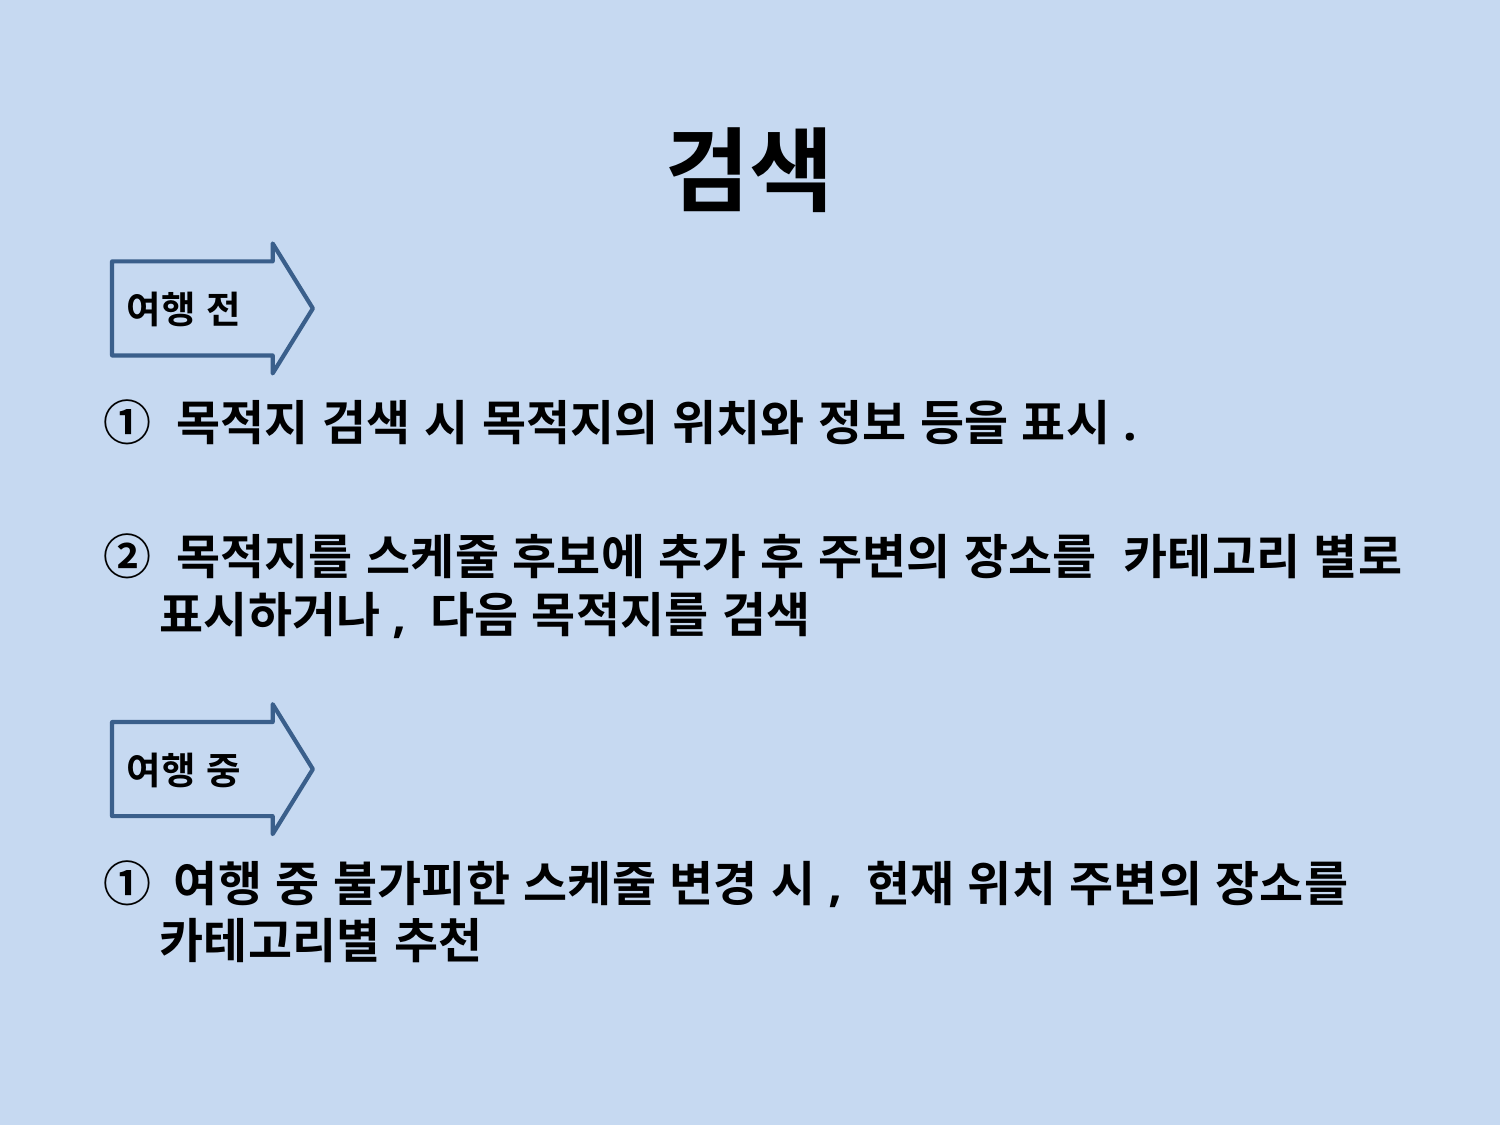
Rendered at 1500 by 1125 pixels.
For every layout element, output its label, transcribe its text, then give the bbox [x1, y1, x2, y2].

text_box ① 여행 중 불가피한 스케줄 변경 시, 현재 위치 주변의 장소를 카테고리별 추천 [88, 845, 1471, 1012]
text_box 여행 중 [109, 702, 315, 837]
text_box 여행 전 [109, 241, 315, 376]
list ① 목적지 검색 시 목적지의 위치와 정보 등을 표시. ② 목적지를 스케줄 후보에 추가 후 주변의 장소를 카테고리 별로 표시하거나, 다음 목적지를 검색 [88, 385, 1459, 669]
title 검색 [75, 92, 1425, 244]
